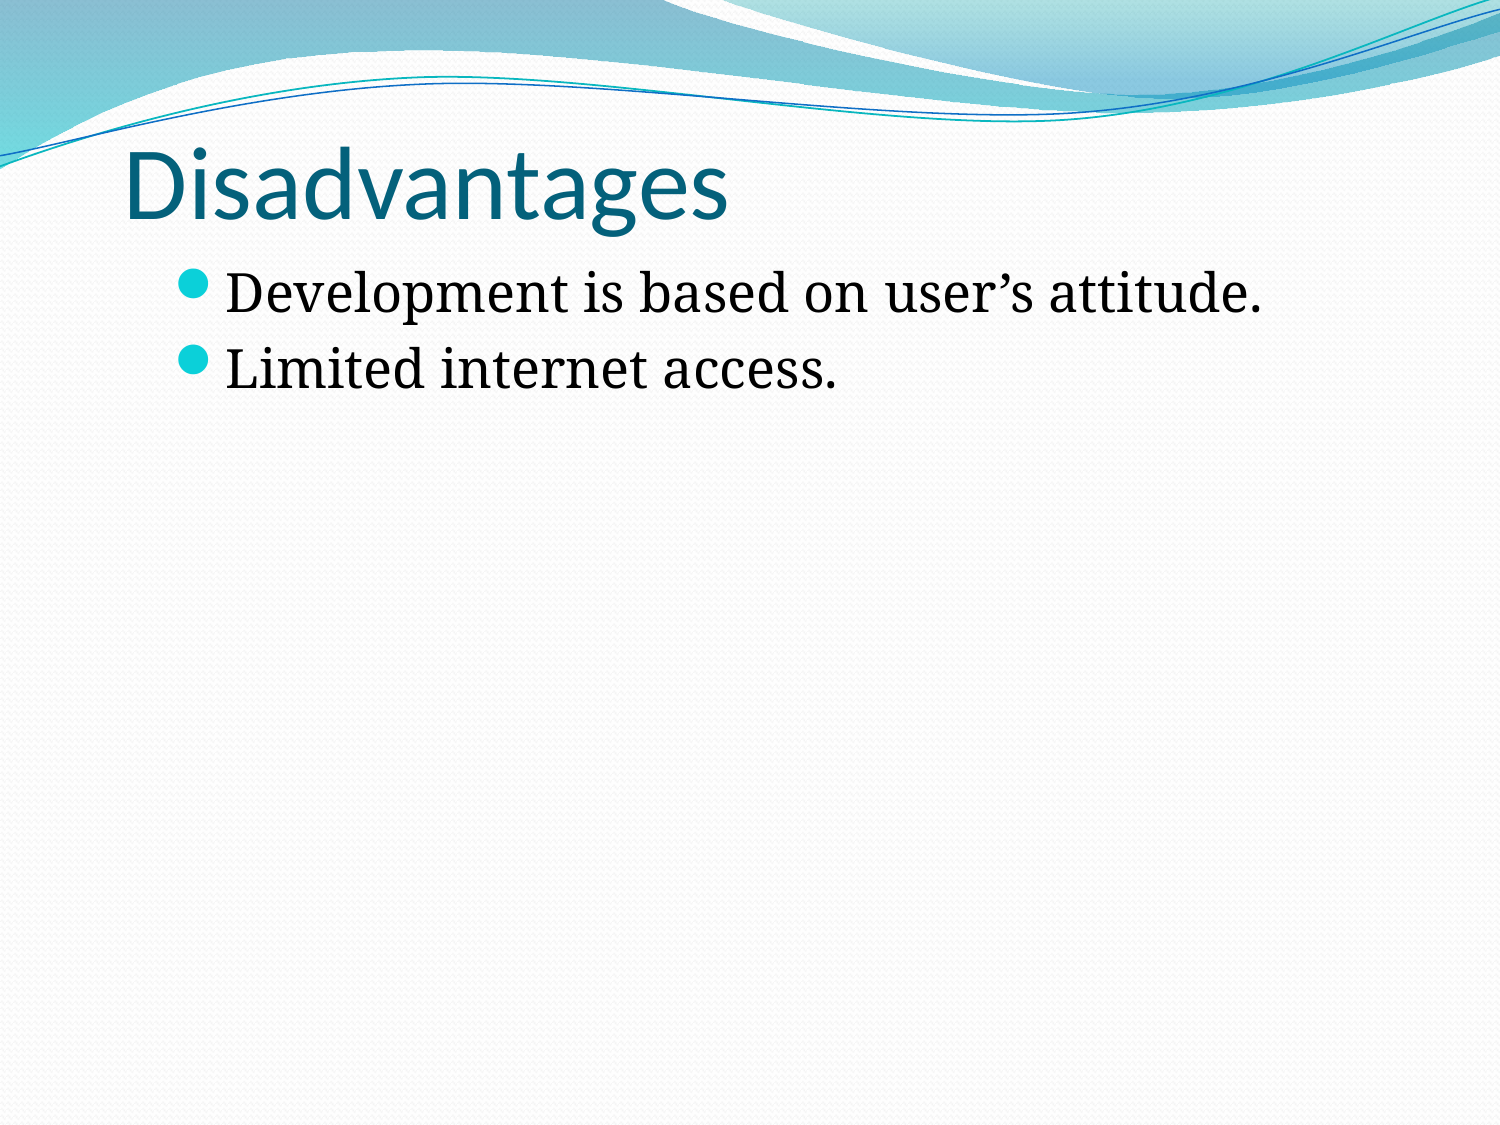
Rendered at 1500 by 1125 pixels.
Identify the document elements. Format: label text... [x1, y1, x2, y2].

list Development is based on user’s attitude. Limited internet access. [159, 250, 1365, 575]
title Disadvantages [123, 42, 1267, 240]
